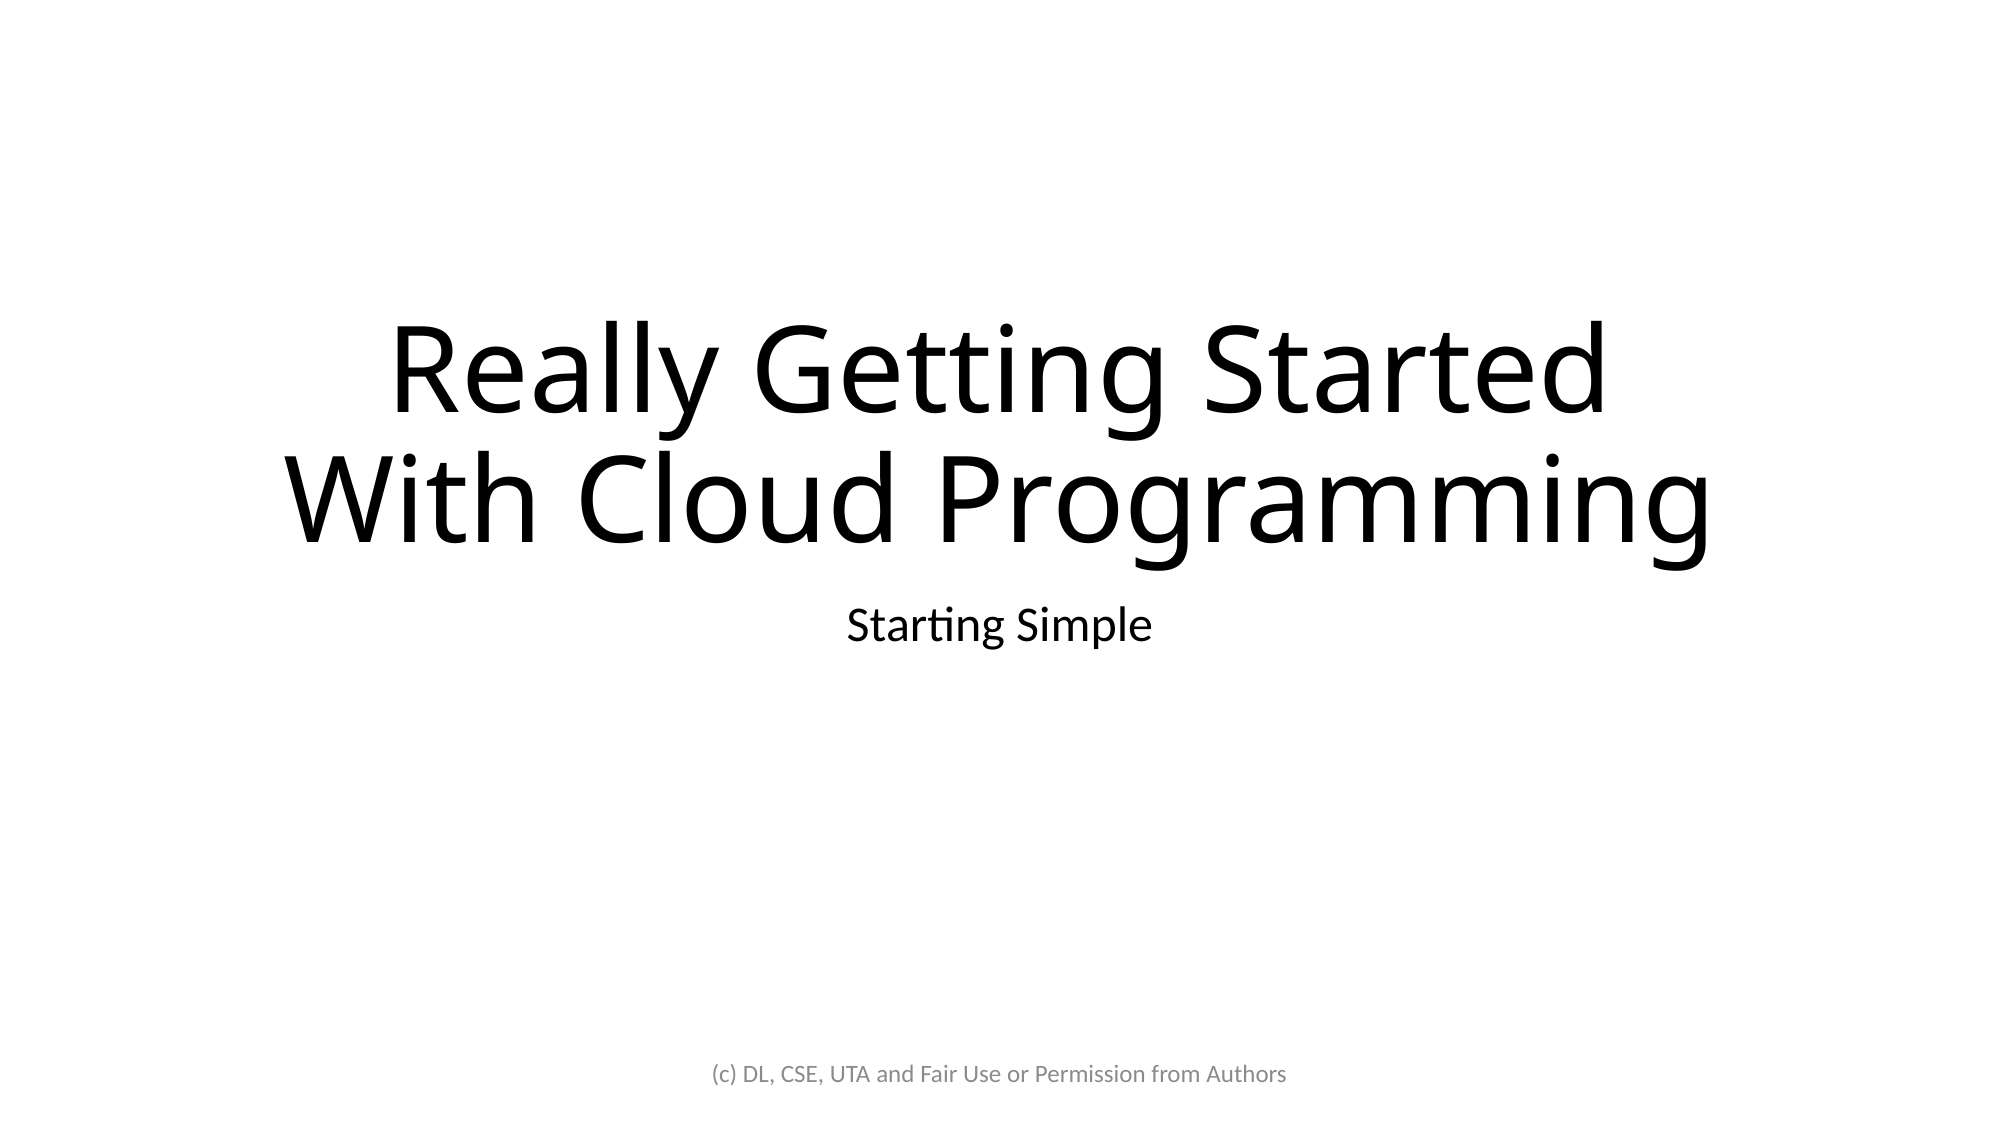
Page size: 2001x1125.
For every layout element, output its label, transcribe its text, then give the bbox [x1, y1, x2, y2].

footer (c) DL, CSE, UTA and Fair Use or Permission from Authors [662, 1042, 1338, 1103]
subtitle Starting Simple [249, 590, 1750, 863]
title Really Getting Started With Cloud Programming [249, 184, 1750, 576]
